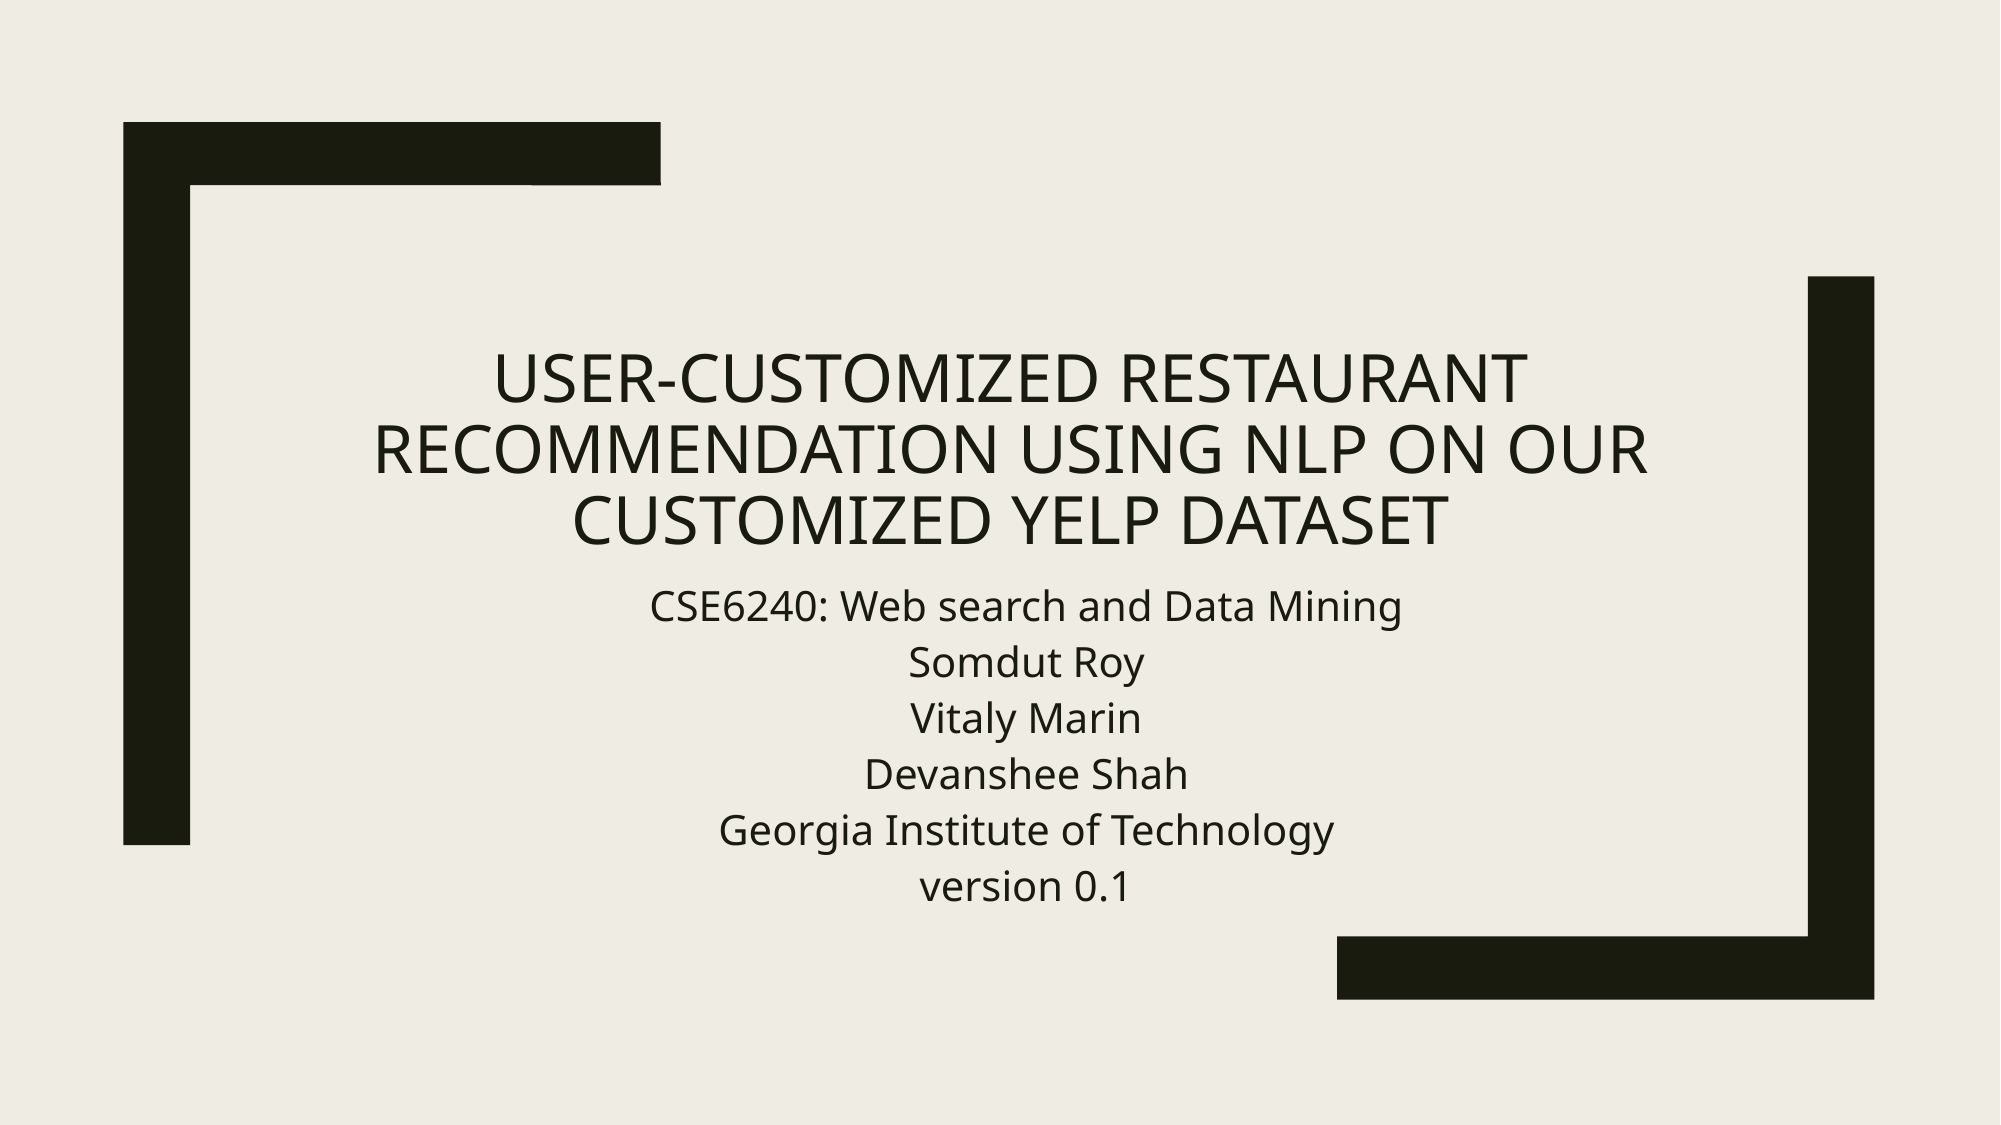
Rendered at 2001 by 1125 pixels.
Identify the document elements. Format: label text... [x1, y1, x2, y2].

subtitle CSE6240: Web search and Data Mining Somdut Roy Vitaly Marin Devanshee Shah Georgia Institute of Technology version 0.1 [359, 566, 1694, 1035]
title User-Customized Restaurant Recommendation using NLP on OUR Customized Yelp Dataset [222, 152, 1800, 567]
